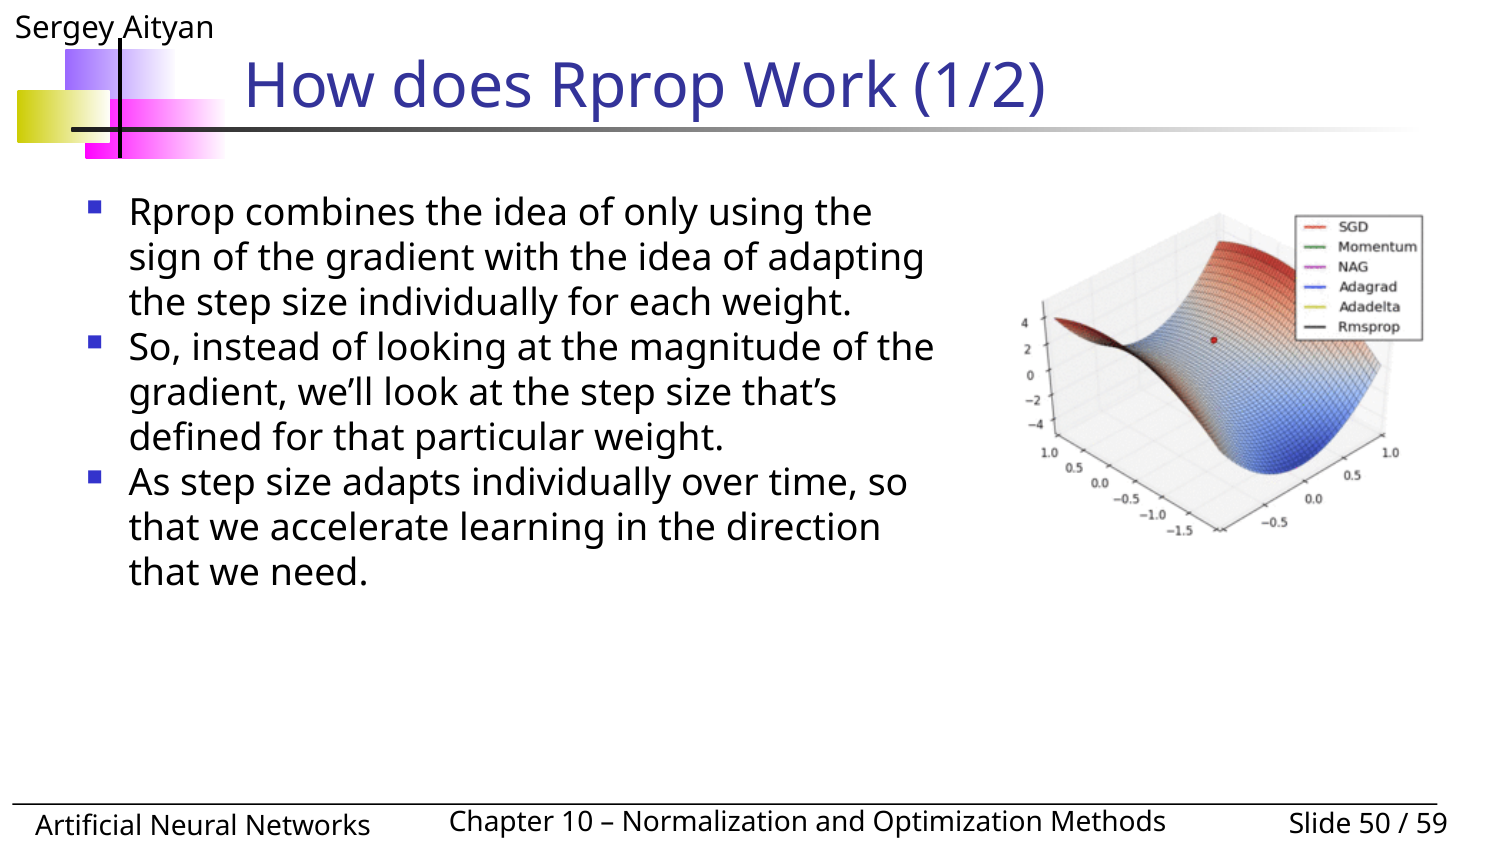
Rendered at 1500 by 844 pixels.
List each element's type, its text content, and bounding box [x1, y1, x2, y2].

list Rprop combines the idea of only using the sign of the gradient with the idea of adapting the step size individually for each weight. So, instead of looking at the magnitude of the gradient, we’ll look at the step size that’s defined for that particular weight. As step size adapts individually over time, so that we accelerate learning in the direction that we need. [71, 180, 963, 622]
title How does Rprop Work (1/2) [228, 46, 1332, 128]
picture [1000, 208, 1429, 541]
